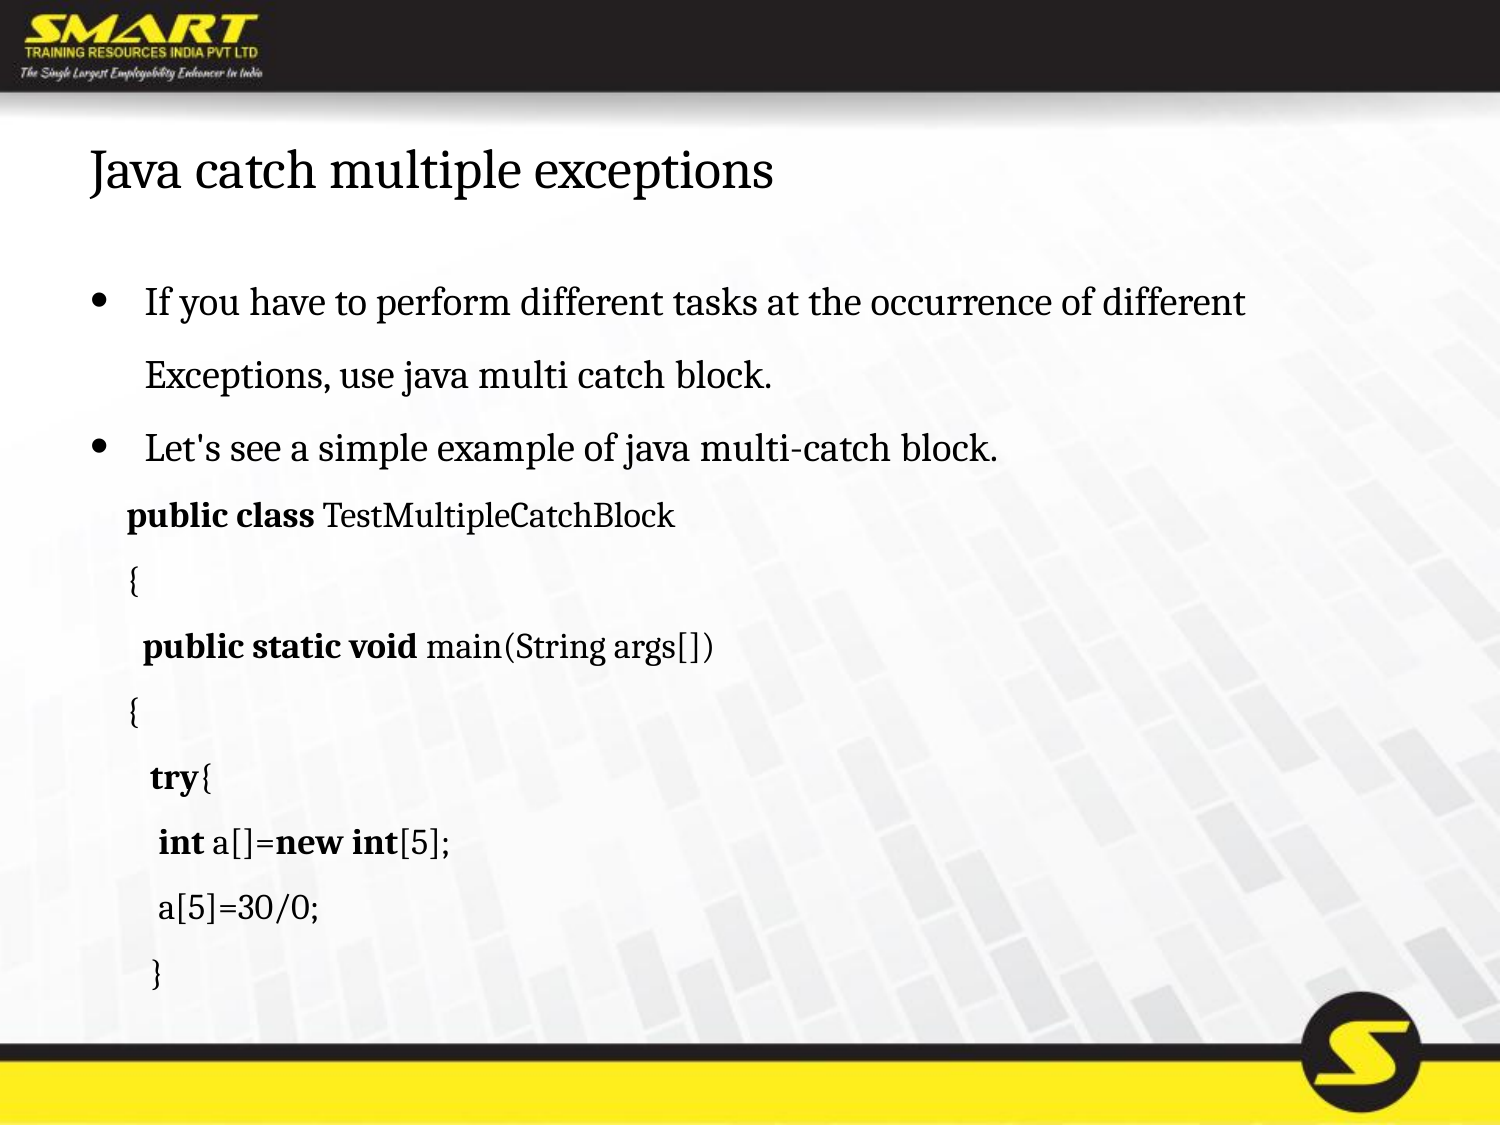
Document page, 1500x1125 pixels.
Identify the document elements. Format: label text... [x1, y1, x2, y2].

title Java catch multiple exceptions [75, 125, 1425, 243]
picture [0, 0, 1500, 1125]
list If you have to perform different tasks at the occurrence of different Exceptions, use java multi catch block. Let's see a simple example of java multi-catch block. public class TestMultipleCatchBlock { public static void main(String args[]) { try{ int a[]=new int[5]; a[5]=30/0; } [75, 243, 1425, 1004]
